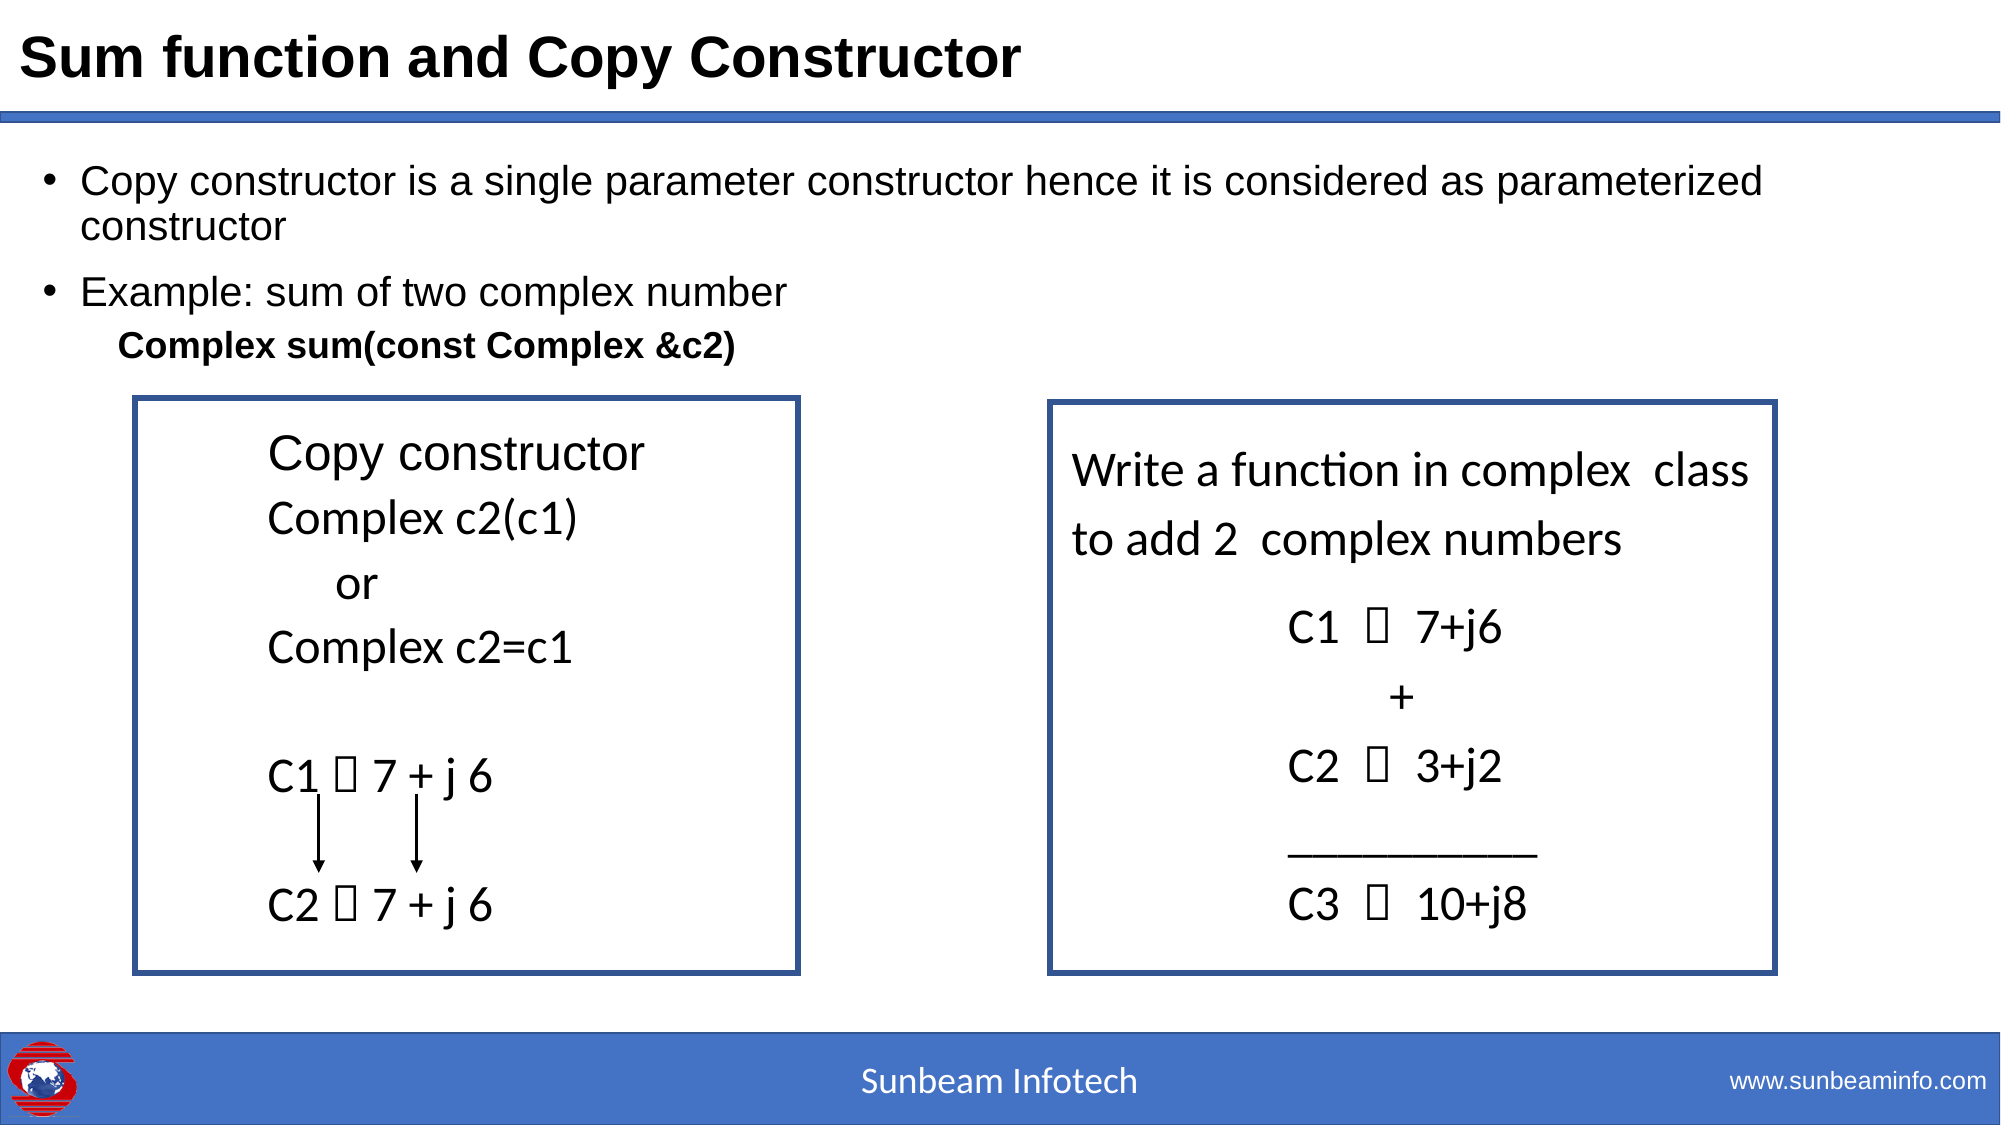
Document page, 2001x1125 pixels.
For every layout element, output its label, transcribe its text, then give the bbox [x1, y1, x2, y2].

picture [1, 1036, 82, 1117]
text_box [134, 397, 799, 974]
text_box [1049, 401, 1776, 974]
list Copy constructor is a single parameter constructor hence it is considered as parameterized constructor Example: sum of two complex number Complex sum(const Complex &c2) Copy constructor Complex c2(c1) or Complex c2=c1 C1  7 + j 6 C2  7 + j 6 [27, 152, 1988, 1001]
title Sum function and Copy Constructor [4, 5, 1993, 112]
